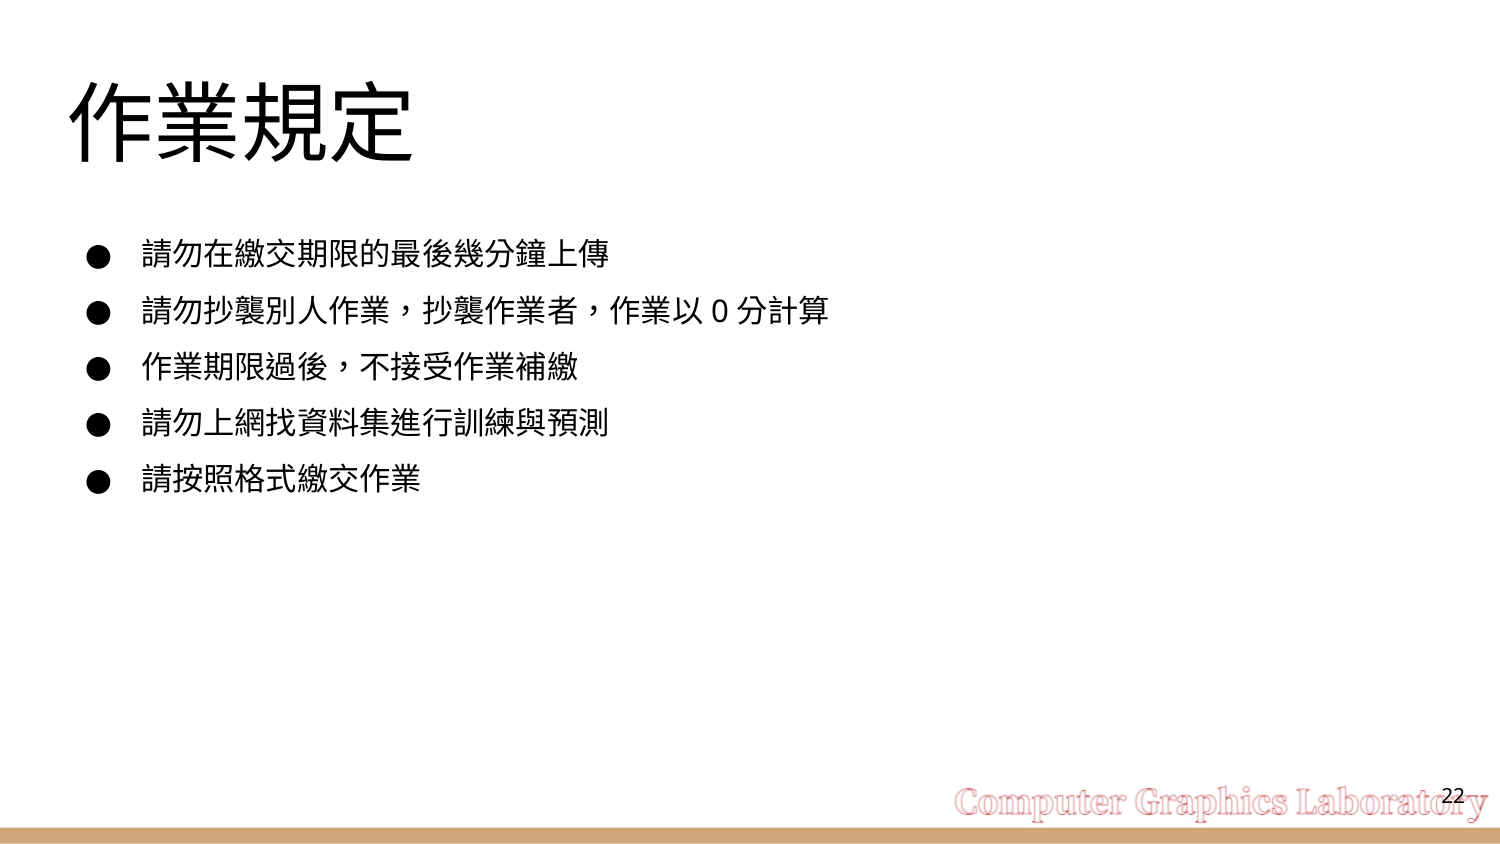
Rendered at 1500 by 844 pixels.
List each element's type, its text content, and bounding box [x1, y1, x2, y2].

list 請勿在繳交期限的最後幾分鐘上傳 請勿抄襲別人作業，抄襲作業者，作業以0分計算 作業期限過後，不接受作業補繳 請勿上網找資料集進行訓練與預測 請按照格式繳交作業 [51, 200, 1449, 752]
title 作業規定 [51, 51, 1449, 189]
slide_number ‹#› [1389, 764, 1480, 830]
